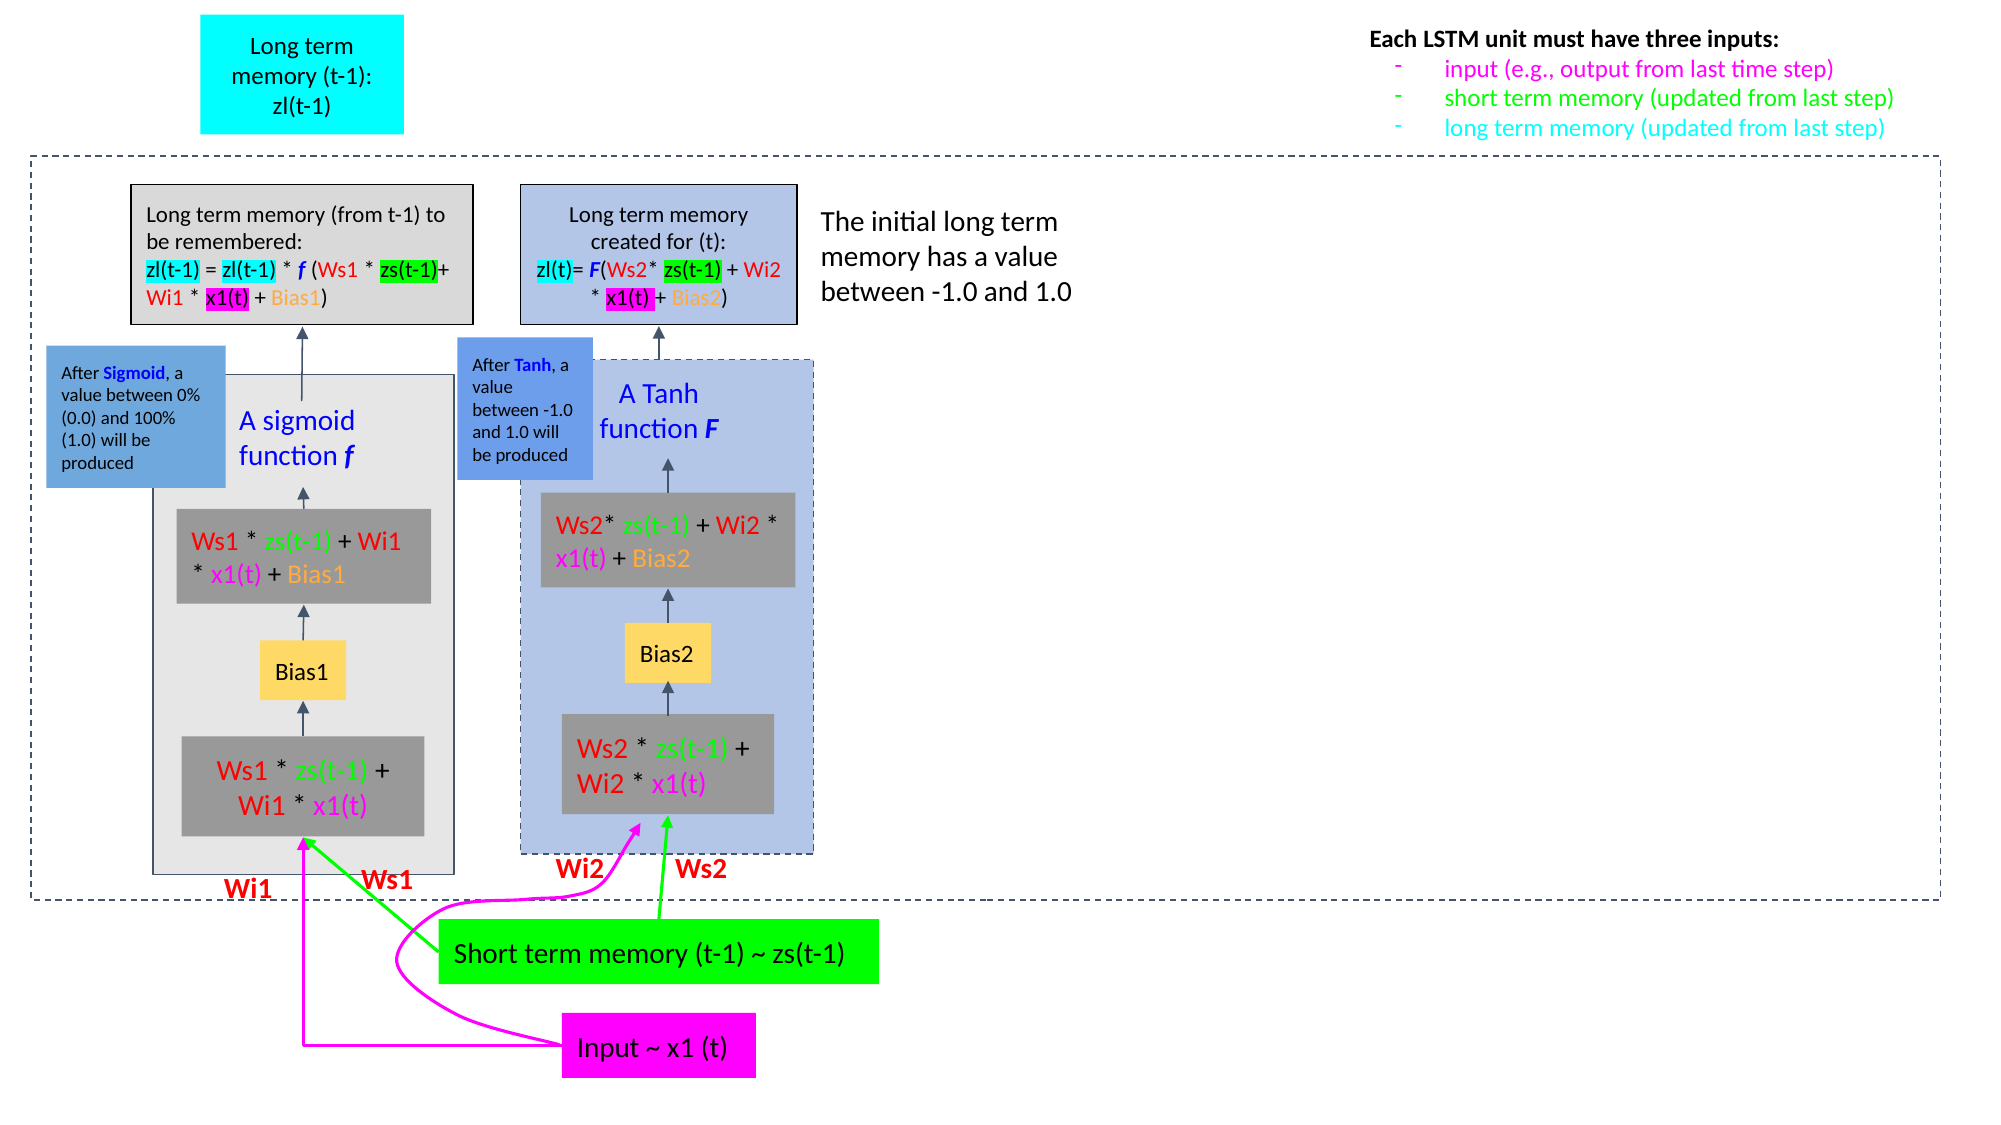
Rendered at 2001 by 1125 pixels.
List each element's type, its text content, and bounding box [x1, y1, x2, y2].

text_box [298, 385, 305, 404]
text_box [628, 822, 641, 837]
text_box Ws2 * zs(t-1) + Wi2 * x1(t) [561, 714, 775, 815]
text_box [567, 900, 613, 1024]
text_box [31, 156, 1941, 901]
text_box Wi2 [540, 834, 636, 900]
text_box Ws2 [673, 834, 755, 900]
text_box Long term memory (from t-1) to be remembered: zl(t-1) = zl(t-1) * f (Ws1 * zs(t-1)+ Wi1 * x1(t) + Bias1) [131, 184, 473, 325]
text_box Ws1 * zs(t-1) + Wi1 * x1(t) + Bias1 [176, 508, 432, 604]
text_box Long term memory created for (t): zl(t)= F(Ws2* zs(t-1) + Wi2 * x1(t) + Bias2) [520, 184, 798, 325]
text_box Input ~ x1 (t) [561, 1012, 756, 1078]
text_box A sigmoid function f [226, 385, 382, 486]
text_box After Tanh, a value between -1.0 and 1.0 will be produced [457, 337, 593, 480]
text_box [302, 837, 562, 1047]
text_box Short term memory (t-1) ~ zs(t-1) [582, 919, 880, 985]
text_box Long term memory (t-1): zl(t-1) [200, 14, 404, 135]
text_box [304, 374, 455, 835]
text_box Ws2* zs(t-1) + Wi2 * x1(t) + Bias2 [540, 492, 796, 588]
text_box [658, 814, 669, 920]
text_box Wi1 [208, 854, 296, 920]
text_box After Sigmoid, a value between 0% (0.0) and 100% (1.0) will be produced [46, 345, 226, 488]
text_box [669, 359, 814, 855]
text_box Bias1 [260, 640, 347, 701]
text_box Each LSTM unit must have three inputs: input (e.g., output from last time step) short term memory (updated from last step) long term memory (updated from last step) [1354, 7, 1932, 156]
text_box [226, 374, 296, 385]
text_box A Tanh function F [593, 359, 738, 460]
text_box Ws1 * zs(t-1) + Wi1 * x1(t) [181, 736, 425, 837]
text_box [520, 460, 667, 855]
text_box Bias2 [624, 622, 712, 683]
text_box The initial long term memory has a value between -1.0 and 1.0 [805, 187, 1099, 322]
text_box [153, 486, 302, 875]
